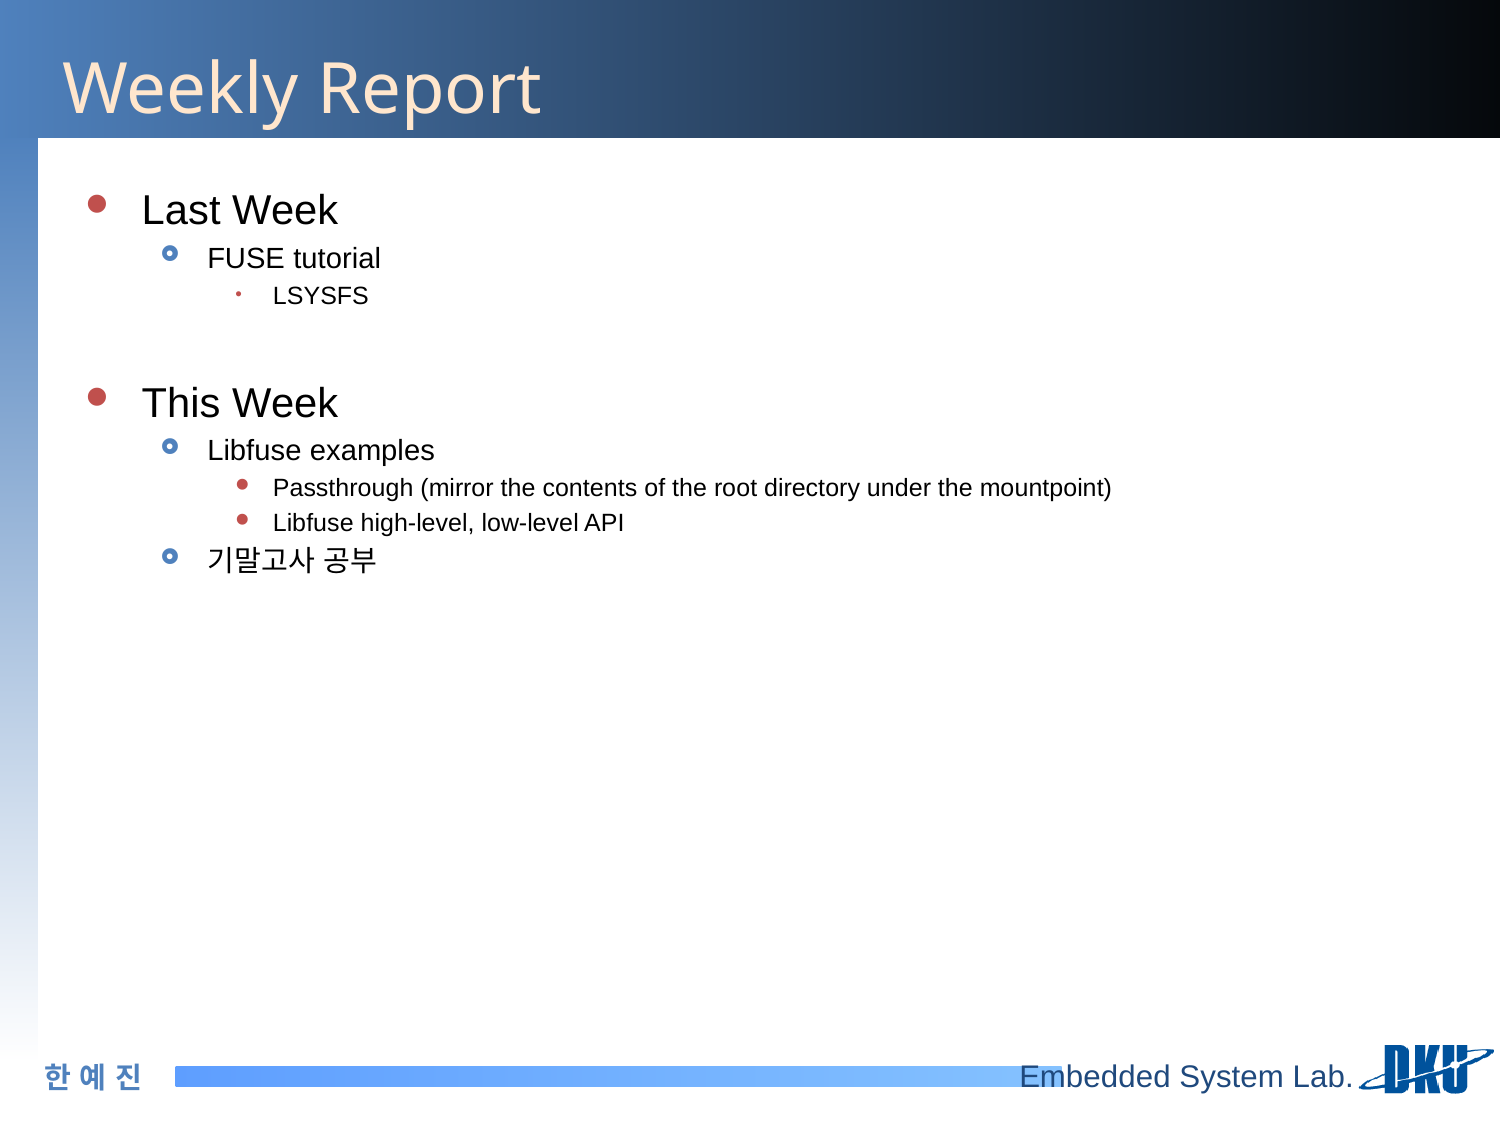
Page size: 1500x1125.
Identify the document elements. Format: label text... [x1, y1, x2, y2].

picture [1353, 1035, 1500, 1102]
title Weekly Report [47, 23, 1454, 136]
list Last Week FUSE tutorial LSYSFS This Week Libfuse examples Passthrough (mirror the contents of the root directory under the mountpoint) Libfuse high-level, low-level API 기말고사 공부 [70, 175, 1454, 1032]
